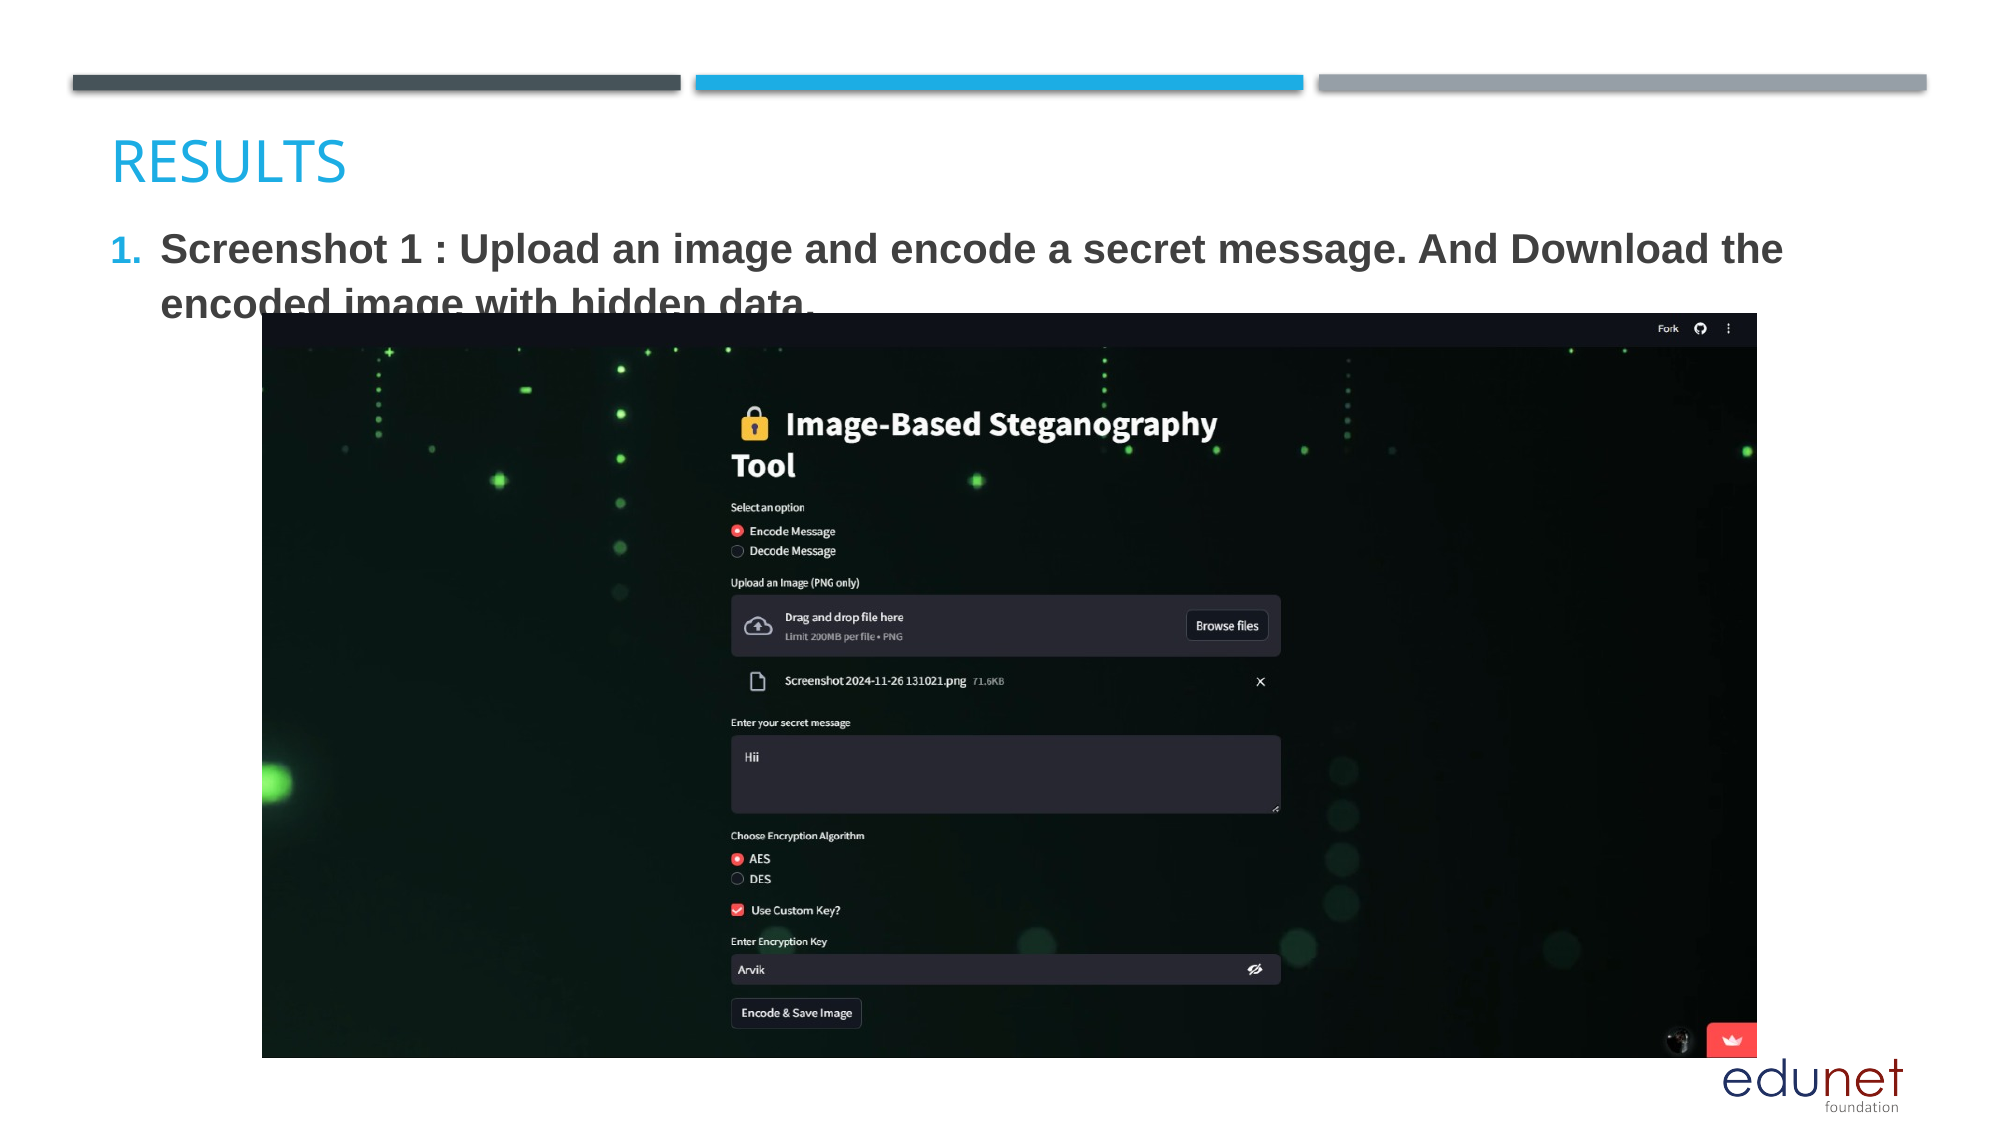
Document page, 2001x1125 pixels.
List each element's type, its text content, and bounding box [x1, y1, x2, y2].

list Screenshot 1 : Upload an image and encode a secret message. And Download the encoded image with hidden data. [95, 158, 1905, 1048]
picture [261, 313, 1905, 1116]
title Results [95, 115, 1905, 158]
